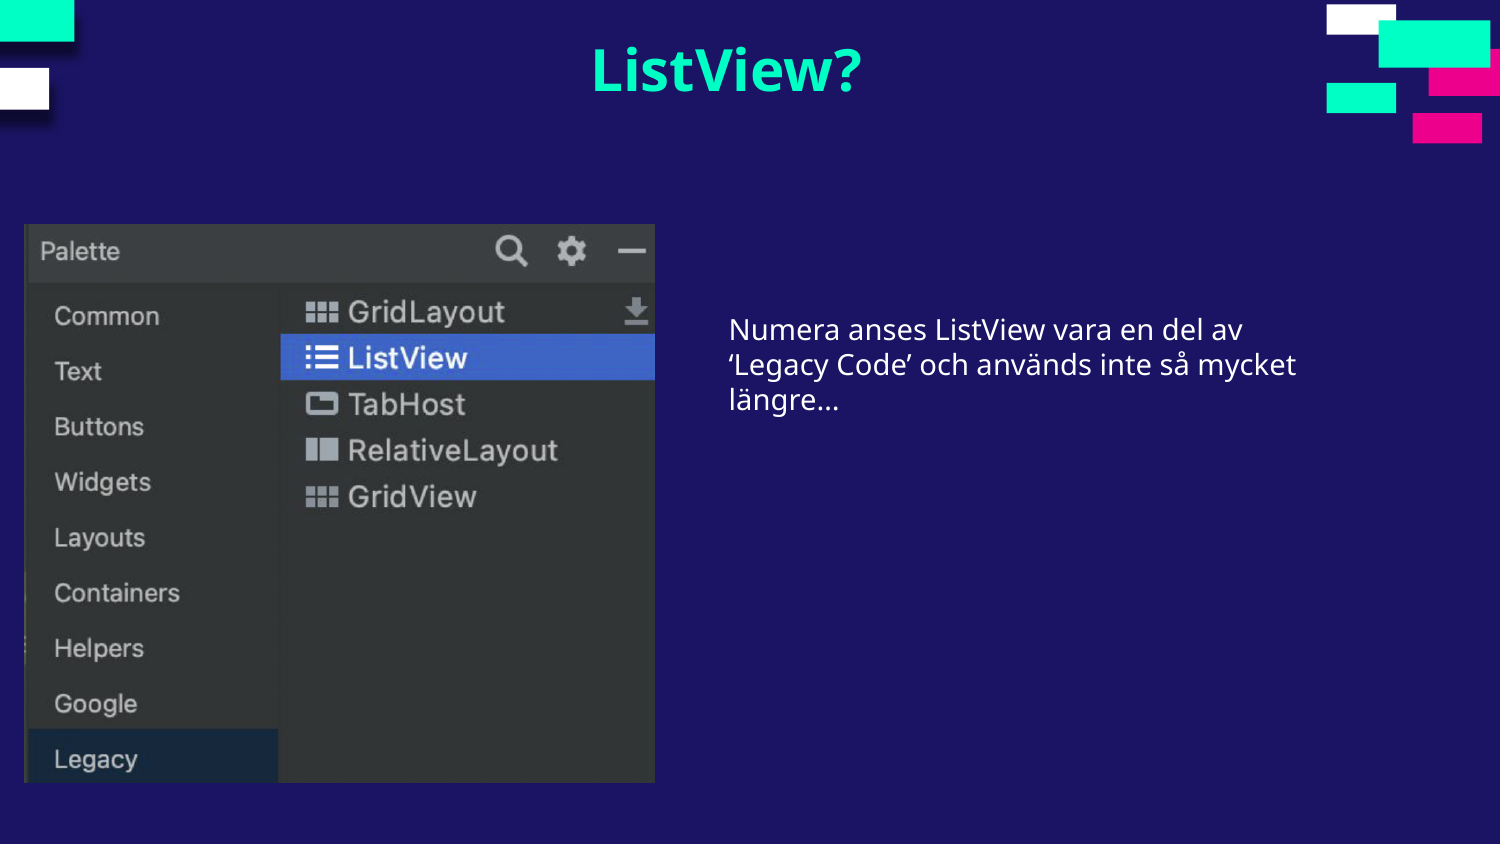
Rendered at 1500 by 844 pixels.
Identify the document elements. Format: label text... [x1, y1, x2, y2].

text_box [0, 0, 75, 42]
title ListView? [443, 17, 1010, 128]
text_box [1326, 4, 1397, 35]
text_box [1378, 20, 1491, 68]
picture [24, 223, 655, 783]
text_box [1412, 113, 1483, 144]
text_box [0, 67, 50, 110]
text_box [1428, 48, 1500, 96]
text_box [1326, 82, 1397, 114]
text_box Numera anses ListView vara en del av ‘Legacy Code’ och används inte så mycket längre… [713, 296, 1327, 432]
